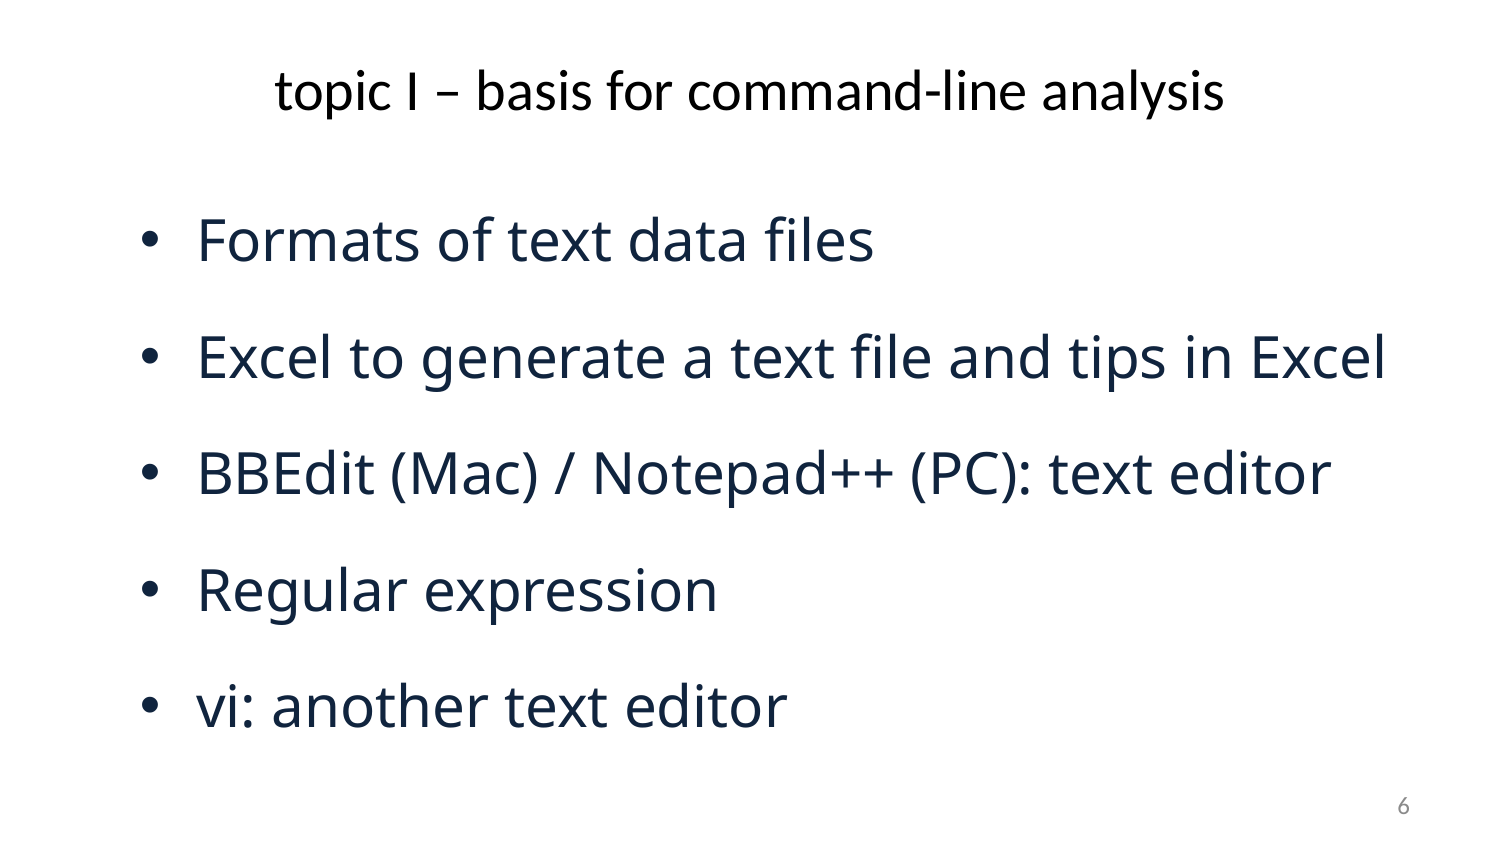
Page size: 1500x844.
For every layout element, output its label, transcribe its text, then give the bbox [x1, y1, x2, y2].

title topic I – basis for command-line analysis [75, 39, 1425, 136]
list Formats of text data files Excel to generate a text file and tips in Excel BBEdit (Mac) / Notepad++ (PC): text editor Regular expression vi: another text editor [124, 161, 1425, 787]
slide_number 6 [1074, 782, 1425, 827]
